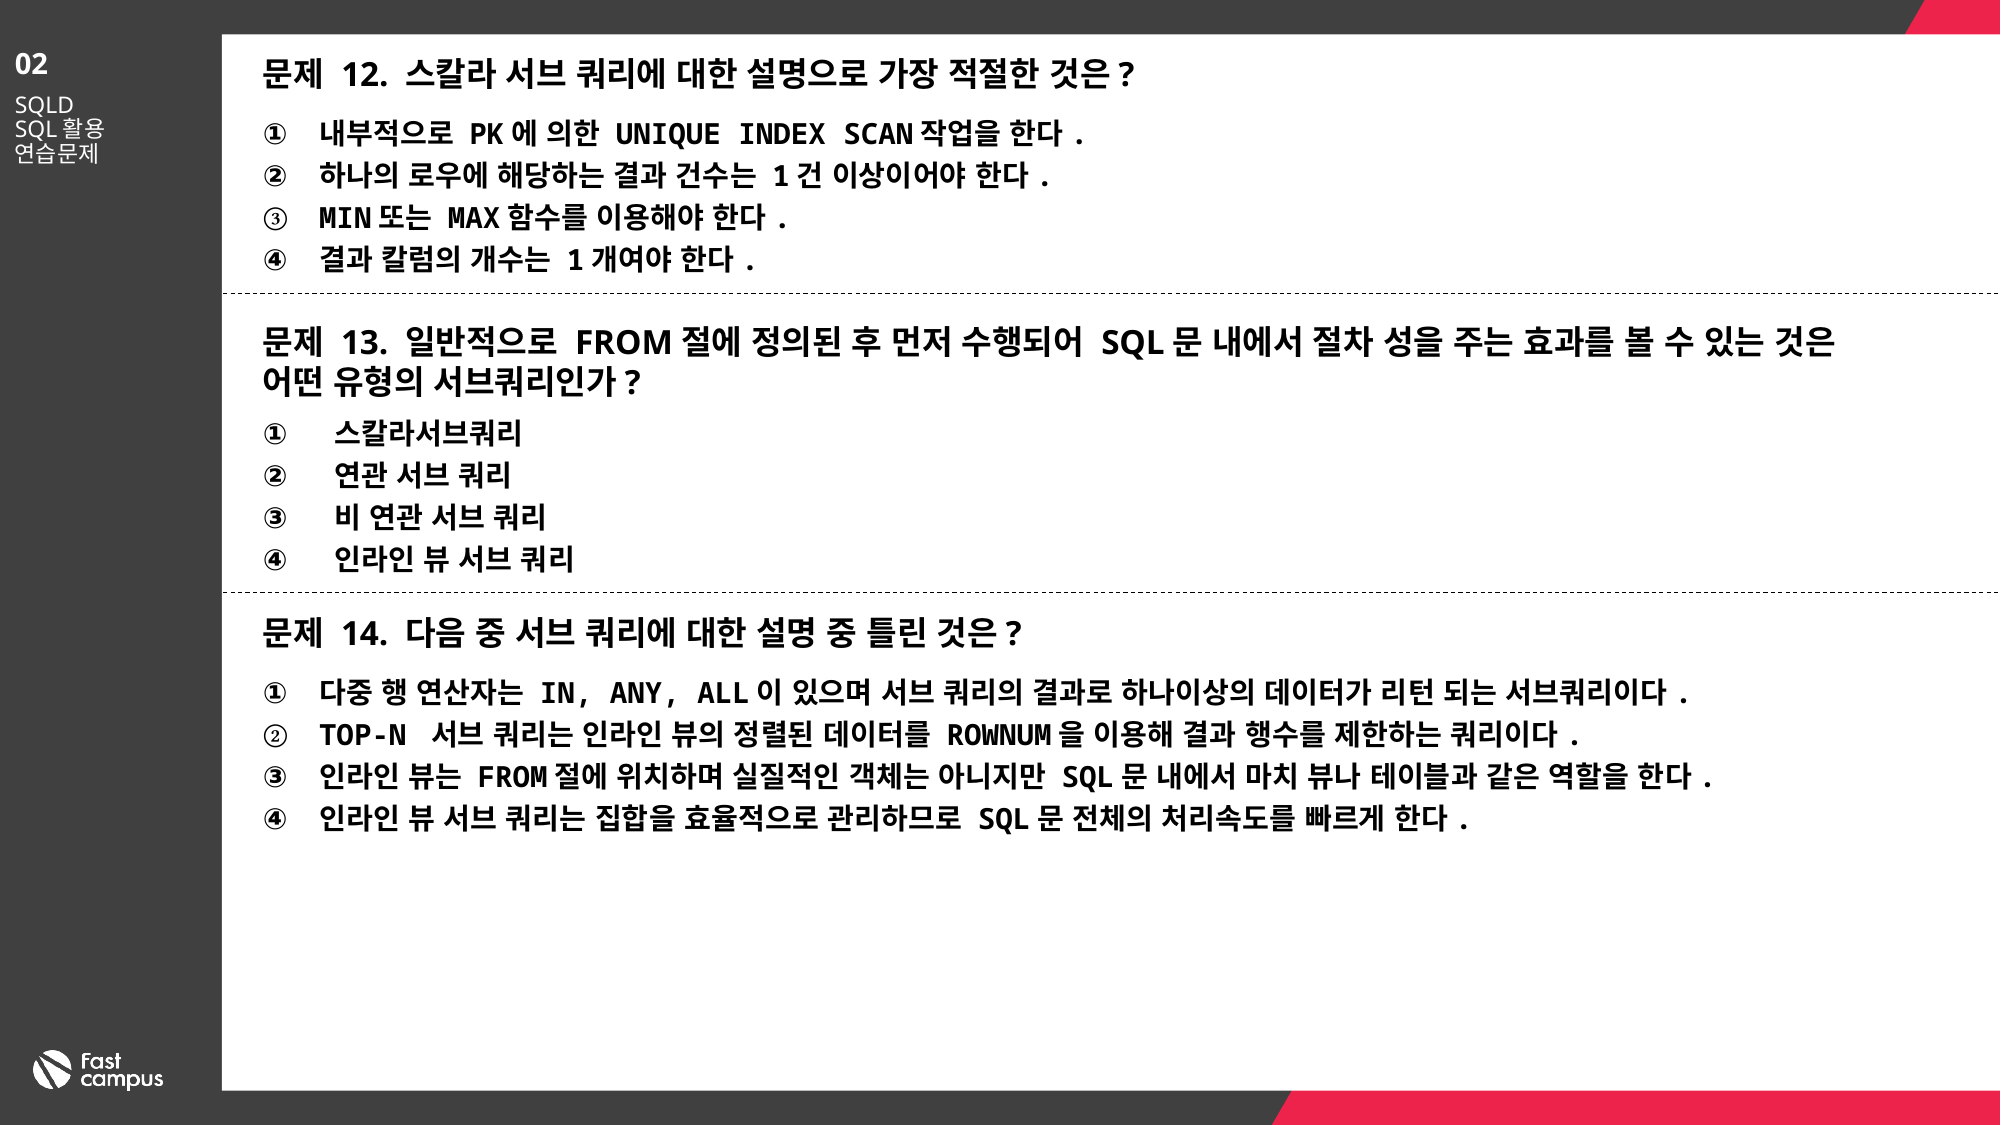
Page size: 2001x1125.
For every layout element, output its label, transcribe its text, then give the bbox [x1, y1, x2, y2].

text_box 문제 14. 다음 중 서브 쿼리에 대한 설명 중 틀린 것은? [248, 604, 1905, 660]
text_box 스칼라서브쿼리 연관 서브 쿼리 비 연관 서브 쿼리 인라인 뷰 서브 쿼리 [248, 401, 1809, 584]
list 02 [0, 41, 223, 86]
text_box 문제 13. 일반적으로 FROM절에 정의된 후 먼저 수행되어 SQL문 내에서 절차 성을 주는 효과를 볼 수 있는 것은 어떤 유형의 서브쿼리인가? [248, 313, 1905, 409]
list SQLD SQL활용 연습문제 [0, 86, 223, 291]
text_box 내부적으로 PK에 의한 UNIQUE INDEX SCAN작업을 한다. 하나의 로우에 해당하는 결과 건수는 1건 이상이어야 한다. MIN또는 MAX함수를 이용해야 한다. 결과 칼럼의 개수는 1개여야 한다. [248, 101, 1809, 284]
picture [33, 1050, 163, 1091]
text_box 다중 행 연산자는 IN, ANY, ALL이 있으며 서브 쿼리의 결과로 하나이상의 데이터가 리턴 되는 서브쿼리이다. TOP-N 서브 쿼리는 인라인 뷰의 정렬된 데이터를 ROWNUM을 이용해 결과 행수를 제한하는 쿼리이다. 인라인 뷰는 FROM절에 위치하며 실질적인 객체는 아니지만 SQL문 내에서 마치 뷰나 테이블과 같은 역할을 한다. 인라인 뷰 서브 쿼리는 집합을 효율적으로 관리하므로 SQL문 전체의 처리속도를 빠르게 한다. [248, 659, 1809, 843]
text_box 문제 12. 스칼라 서브 쿼리에 대한 설명으로 가장 적절한 것은? [248, 45, 1642, 101]
